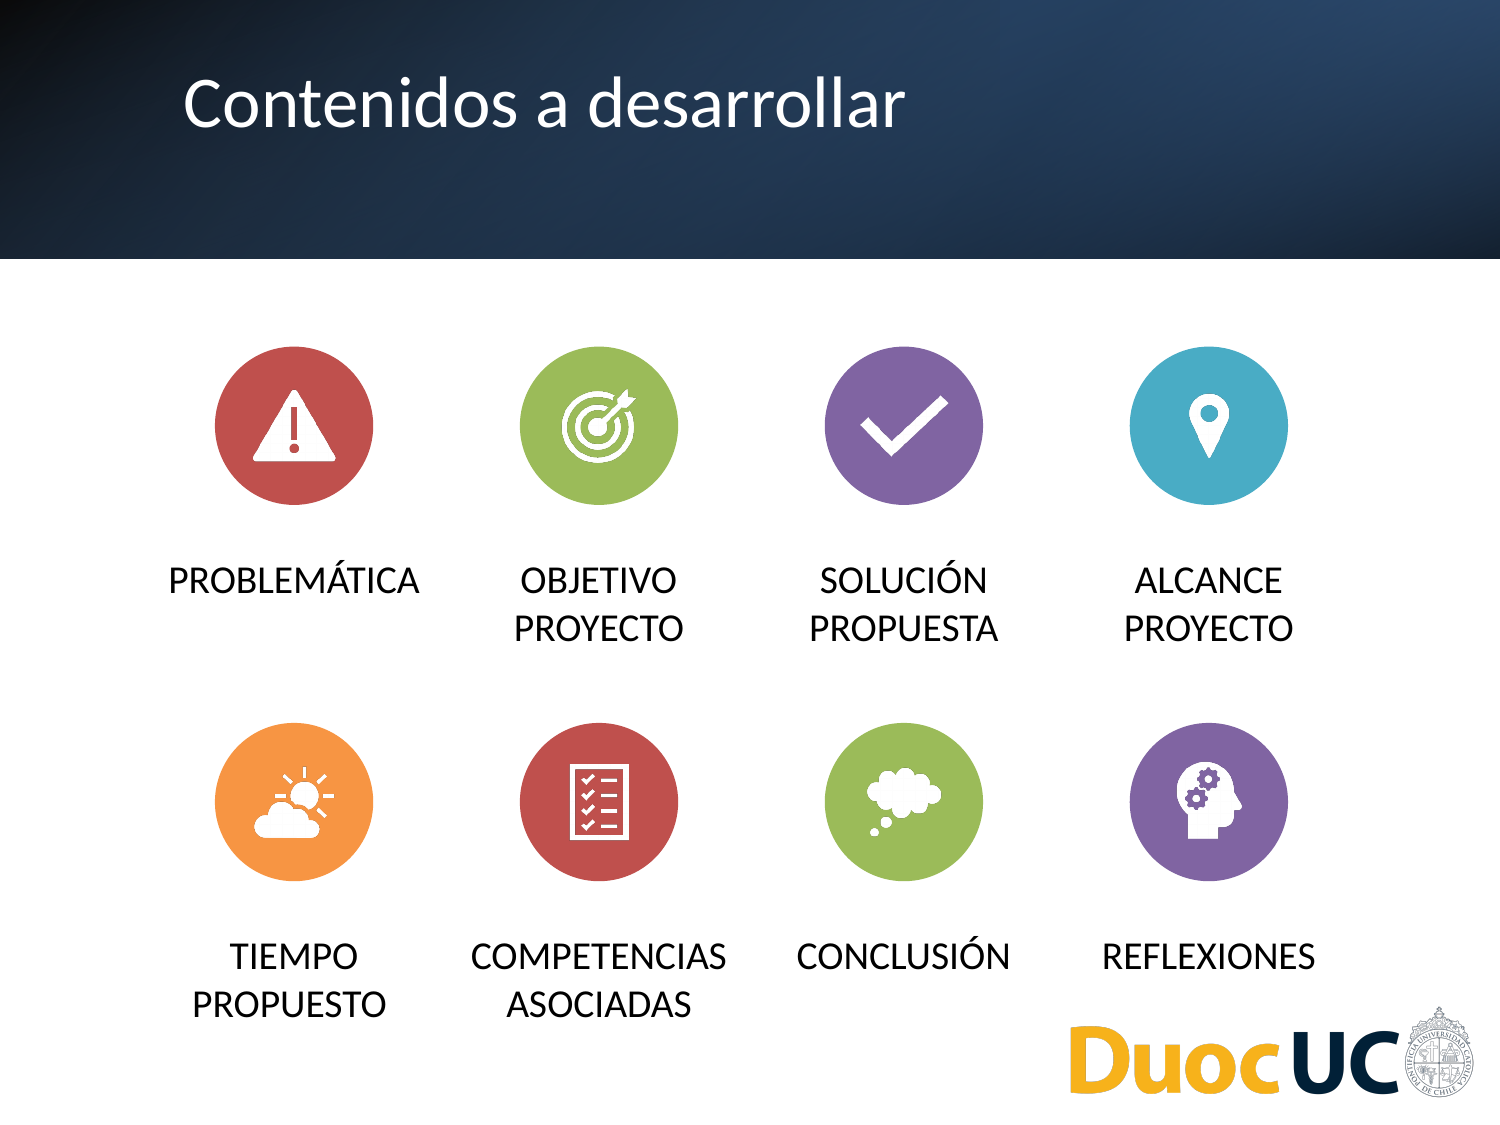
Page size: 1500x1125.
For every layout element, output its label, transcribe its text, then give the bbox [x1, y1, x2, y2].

text_box Contenidos a desarrollar [168, 57, 1405, 202]
text_box [0, 0, 1500, 259]
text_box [164, 346, 1339, 1035]
picture [1064, 1000, 1479, 1104]
text_box [0, 259, 1500, 1125]
